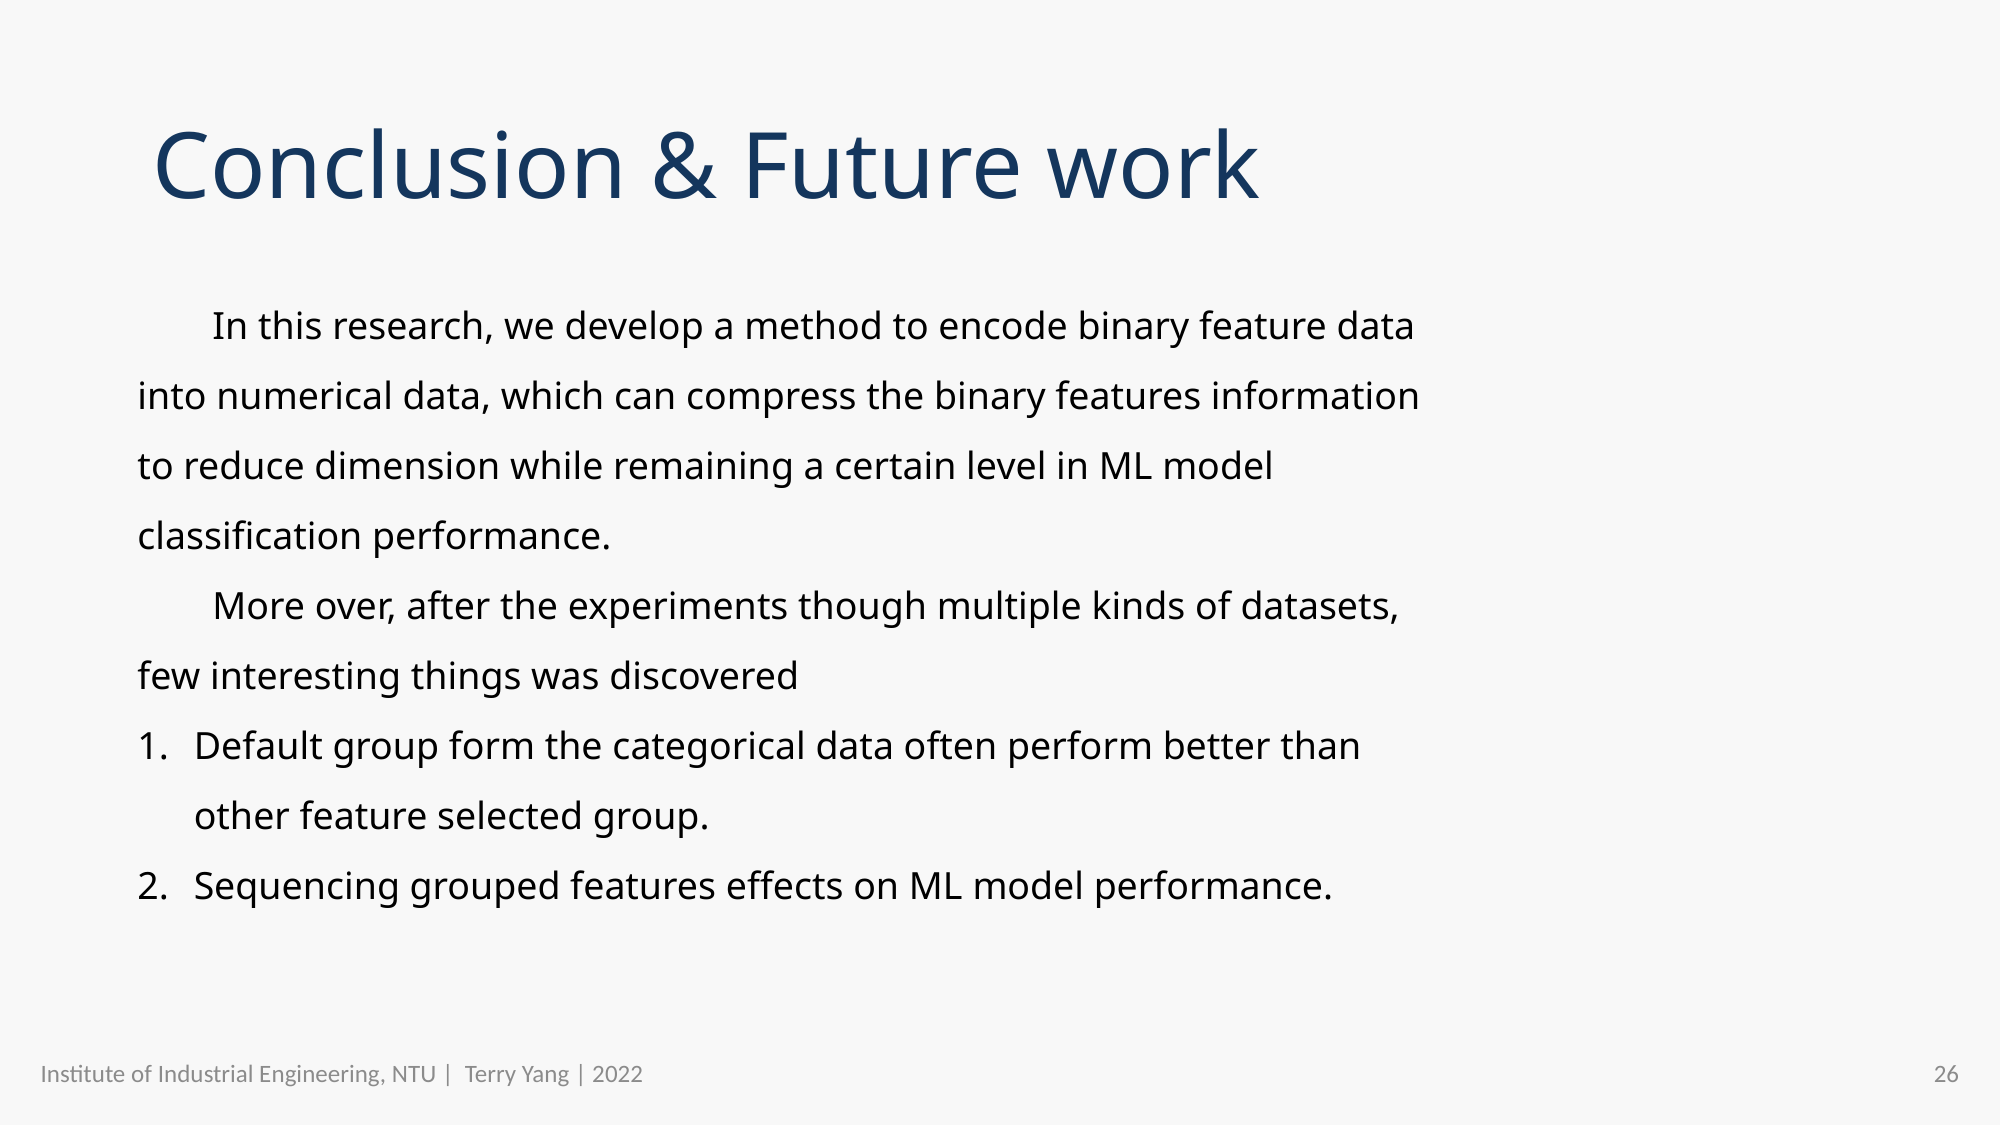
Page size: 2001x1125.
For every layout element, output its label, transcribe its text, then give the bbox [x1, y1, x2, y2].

title Conclusion & Future work [137, 59, 1863, 278]
footer Institute of Industrial Engineering, NTU | Terry Yang | 2022 [25, 1042, 1202, 1103]
text_box In this research, we develop a method to encode binary feature data into numerical data, which can compress the binary features information to reduce dimension while remaining a certain level in ML model classification performance. More over, after the experiments though multiple kinds of datasets, few interesting things was discovered Default group form the categorical data often perform better than other feature selected group. Sequencing grouped features effects on ML model performance. [137, 277, 1448, 978]
